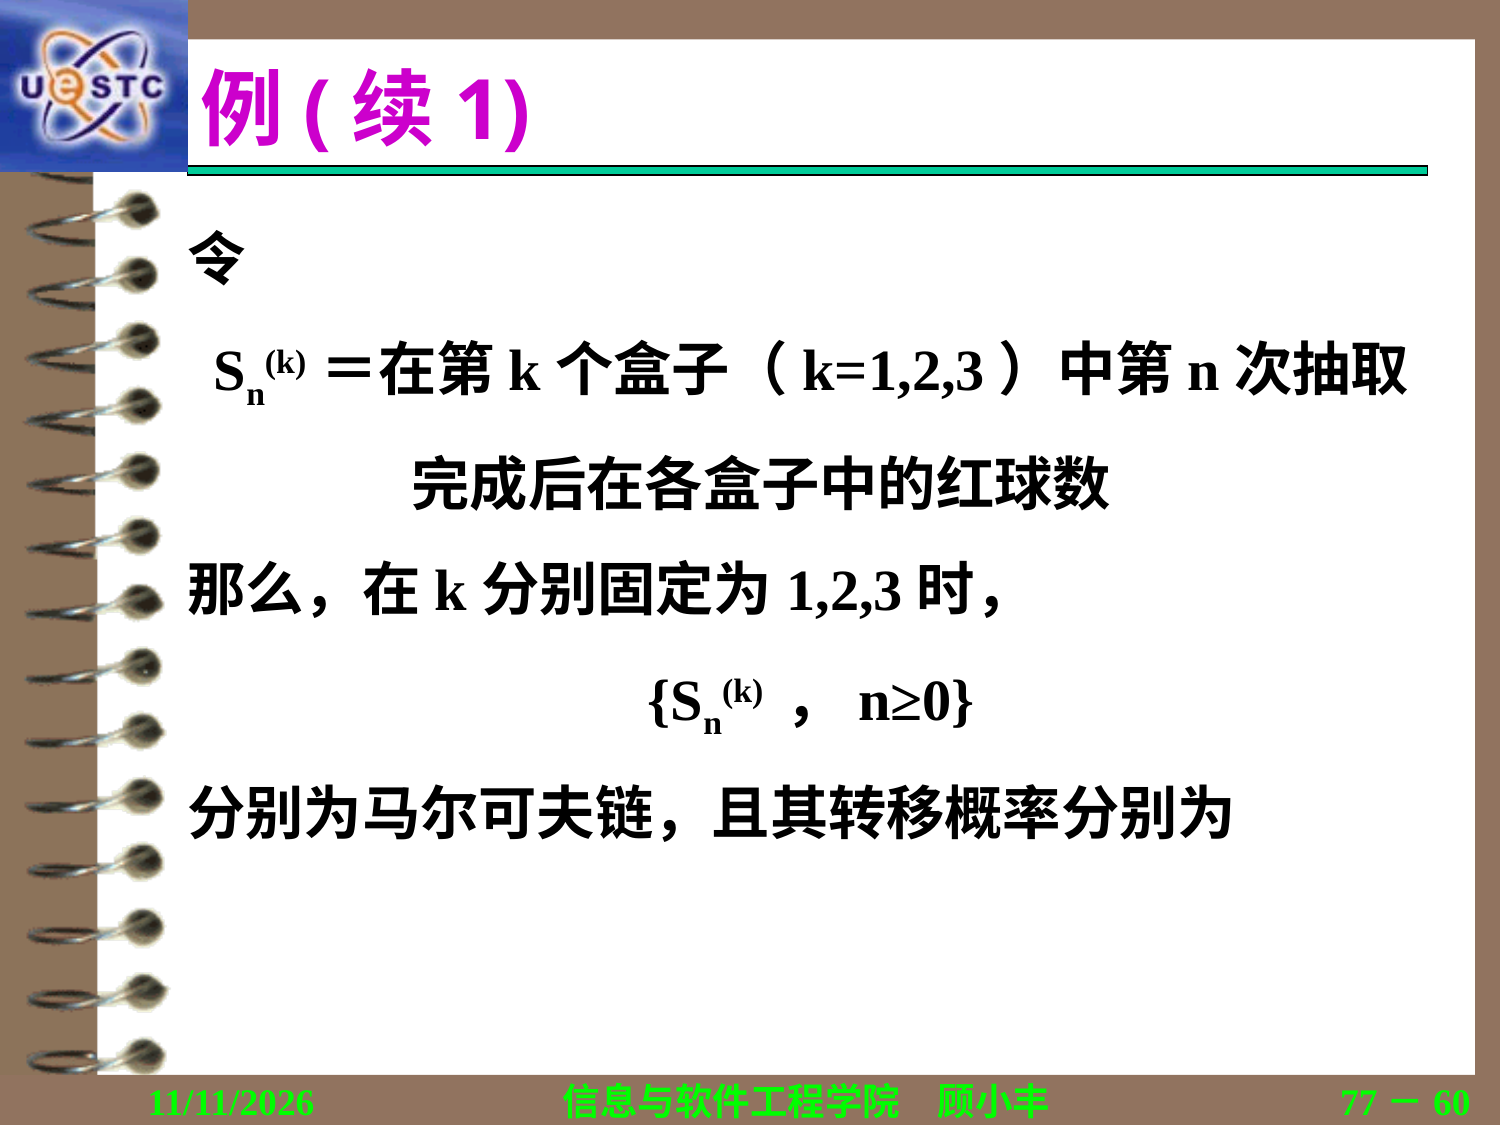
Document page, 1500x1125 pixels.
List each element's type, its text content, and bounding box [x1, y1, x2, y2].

footer 信息与软件工程学院 顾小丰 [462, 1077, 1151, 1123]
slide_number 77－60 [1220, 1077, 1471, 1123]
title 例(续1) [200, 56, 1425, 157]
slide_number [147, 1077, 423, 1123]
list 令 Sn(k)＝在第k个盒子（k=1,2,3）中第n次抽取 完成后在各盒子中的红球数 那么，在k分别固定为1,2,3时， {Sn(k) ，n≥0} 分别为马尔可夫链，且其转移概率分别为 [187, 187, 1436, 824]
picture [0, 0, 194, 1075]
